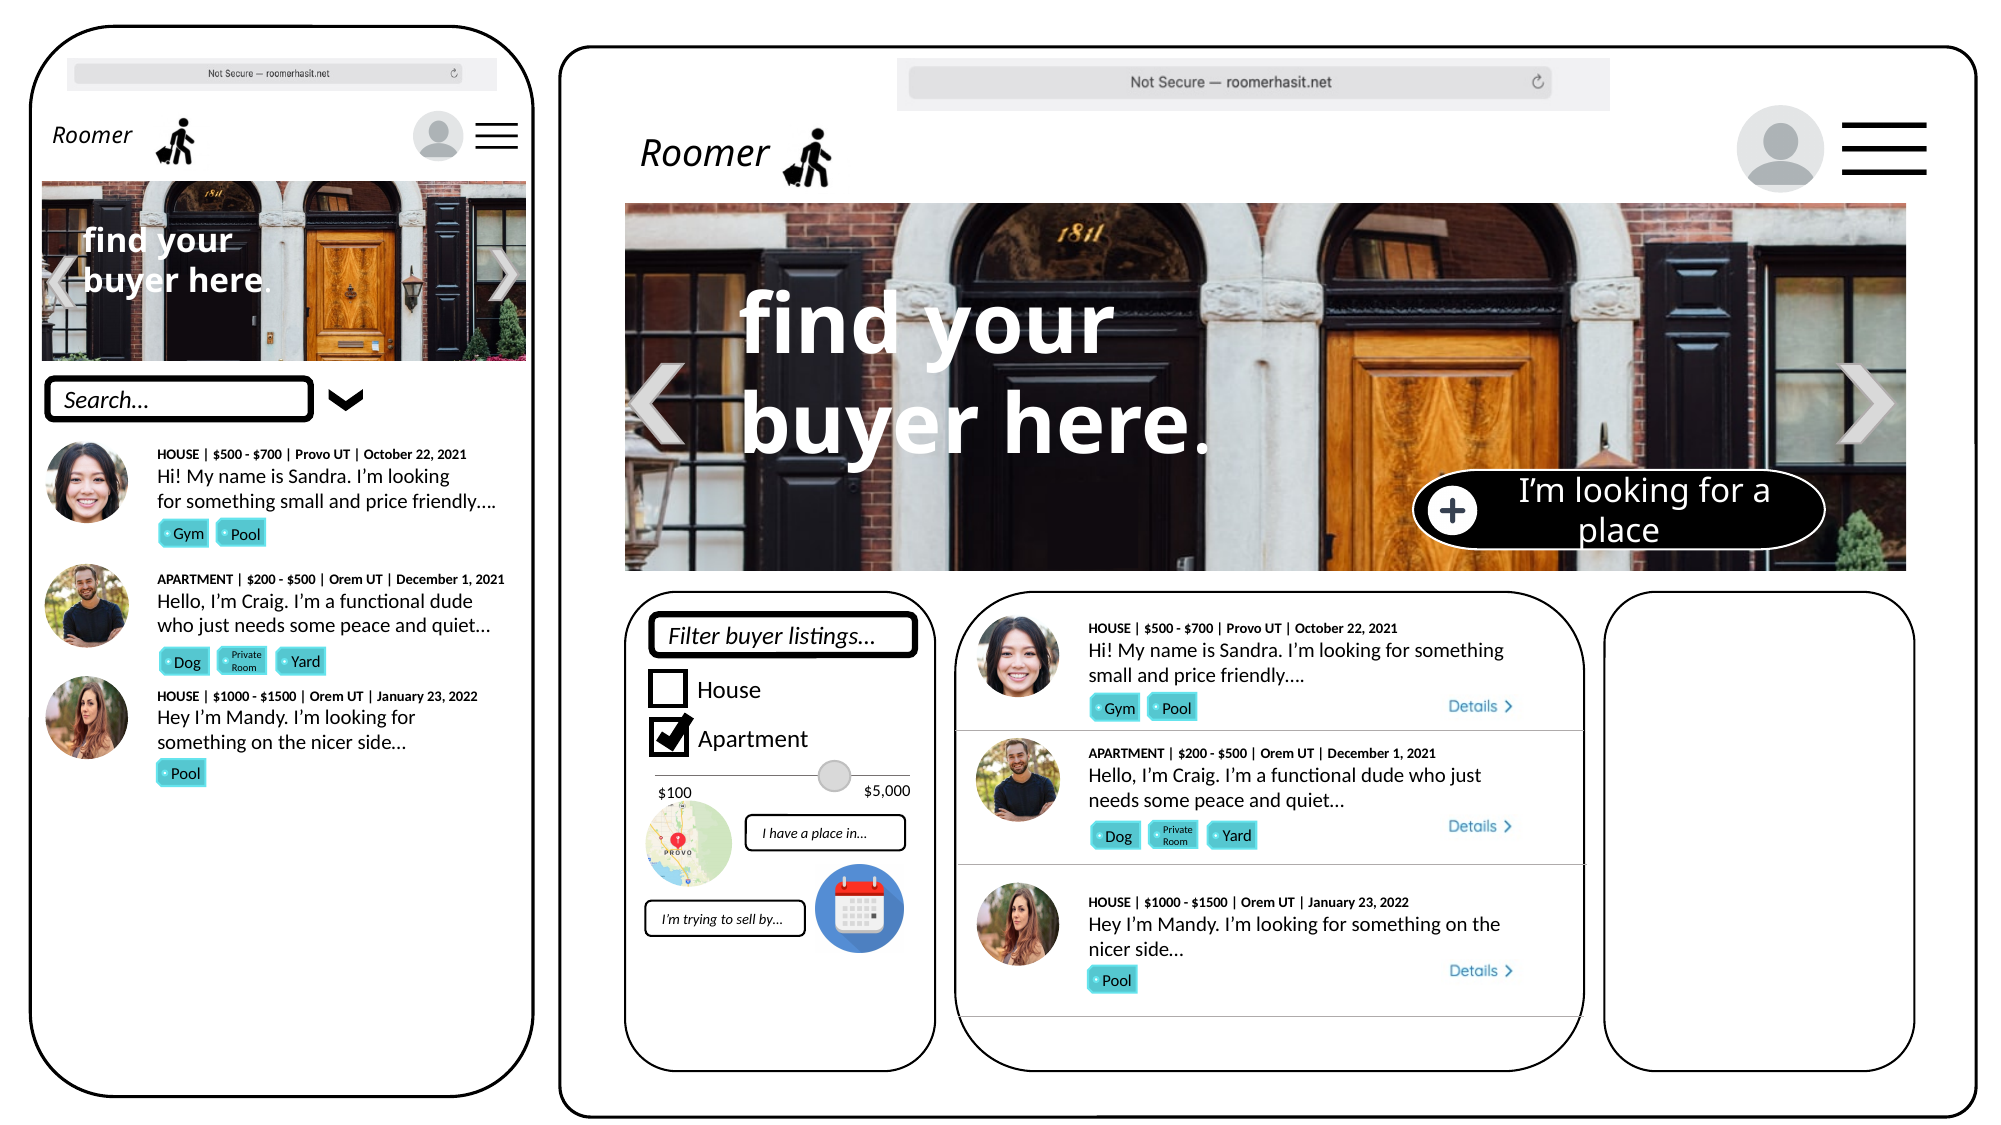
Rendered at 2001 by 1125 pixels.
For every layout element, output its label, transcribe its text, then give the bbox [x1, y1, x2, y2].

text_box [624, 590, 937, 1073]
picture [67, 58, 497, 91]
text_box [217, 646, 267, 674]
text_box $5,000 [849, 772, 926, 807]
picture [1441, 959, 1531, 995]
picture [976, 882, 1060, 966]
picture [1440, 694, 1531, 730]
text_box HOUSE | $500 - $700 | Provo UT | October 22, 2021 Hi! My name is Sandra. I’m looking for something small and price friendly…. [1073, 611, 1545, 694]
picture [1439, 814, 1530, 851]
text_box HOUSE | $1000 - $1500 | Orem UT | January 23, 2022 Hey I’m Mandy. I’m looking for something on the nicer side… [142, 679, 614, 762]
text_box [1087, 965, 1137, 993]
text_box Search… [46, 377, 312, 421]
picture [897, 58, 1610, 111]
picture [44, 563, 129, 648]
picture [645, 800, 733, 887]
text_box [958, 1017, 1581, 1073]
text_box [156, 759, 206, 786]
text_box [328, 389, 363, 412]
text_box Pool [216, 516, 276, 552]
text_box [159, 519, 208, 547]
text_box Private Room [1148, 815, 1209, 855]
picture [976, 614, 1060, 698]
text_box [817, 776, 849, 793]
picture [975, 737, 1061, 822]
picture [45, 676, 129, 760]
picture [41, 181, 526, 361]
text_box Roomer [624, 121, 780, 181]
picture [412, 110, 464, 162]
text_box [160, 647, 209, 675]
text_box $100 [643, 774, 707, 809]
text_box [817, 759, 851, 775]
text_box Yard [1207, 817, 1267, 853]
text_box Pool [1087, 962, 1147, 997]
text_box Pool [156, 755, 216, 791]
text_box House [682, 666, 911, 712]
picture [45, 440, 129, 524]
text_box I’m trying to sell by… [644, 899, 806, 937]
text_box [650, 670, 682, 707]
text_box I have a place in… [744, 813, 907, 852]
picture [1736, 105, 1825, 193]
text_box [1147, 692, 1197, 720]
picture [625, 203, 1907, 571]
picture [1837, 102, 1931, 196]
text_box APARTMENT | $200 - $500 | Orem UT | December 1, 2021 Hello, I’m Craig. I’m a functional dude who just needs some peace and quiet… [1073, 736, 1545, 819]
text_box Yard [276, 643, 336, 679]
text_box APARTMENT | $200 - $500 | Orem UT | December 1, 2021 Hello, I’m Craig. I’m a functional dude who just needs some peace and quiet… [142, 562, 614, 645]
text_box Roomer [37, 113, 153, 156]
text_box HOUSE | $500 - $700 | Provo UT | October 22, 2021 Hi! My name is Sandra. I’m looking for something small and price friendly…. [142, 437, 614, 520]
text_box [1090, 693, 1140, 721]
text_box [216, 518, 266, 546]
text_box Pool [1147, 690, 1207, 726]
text_box [29, 25, 535, 1098]
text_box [1207, 821, 1257, 849]
text_box Private Room [217, 641, 277, 681]
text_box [1148, 820, 1198, 848]
text_box Dog [159, 644, 217, 679]
text_box Gym [1089, 690, 1147, 725]
text_box [651, 718, 683, 756]
picture [815, 864, 904, 953]
text_box HOUSE | $1000 - $1500 | Orem UT | January 23, 2022 Hey I’m Mandy. I’m looking for something on the nicer side… [1073, 885, 1545, 968]
text_box Gym [158, 516, 216, 551]
text_box Filter buyer listings… [650, 613, 917, 657]
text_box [276, 647, 325, 675]
text_box [1603, 590, 1916, 1073]
text_box Apartment [683, 715, 912, 761]
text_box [1091, 821, 1141, 849]
text_box [954, 590, 1586, 1016]
text_box [558, 45, 1978, 1119]
text_box [656, 712, 689, 752]
picture [780, 120, 851, 195]
picture [473, 113, 520, 159]
picture [153, 112, 210, 171]
text_box Dog [1090, 818, 1148, 853]
